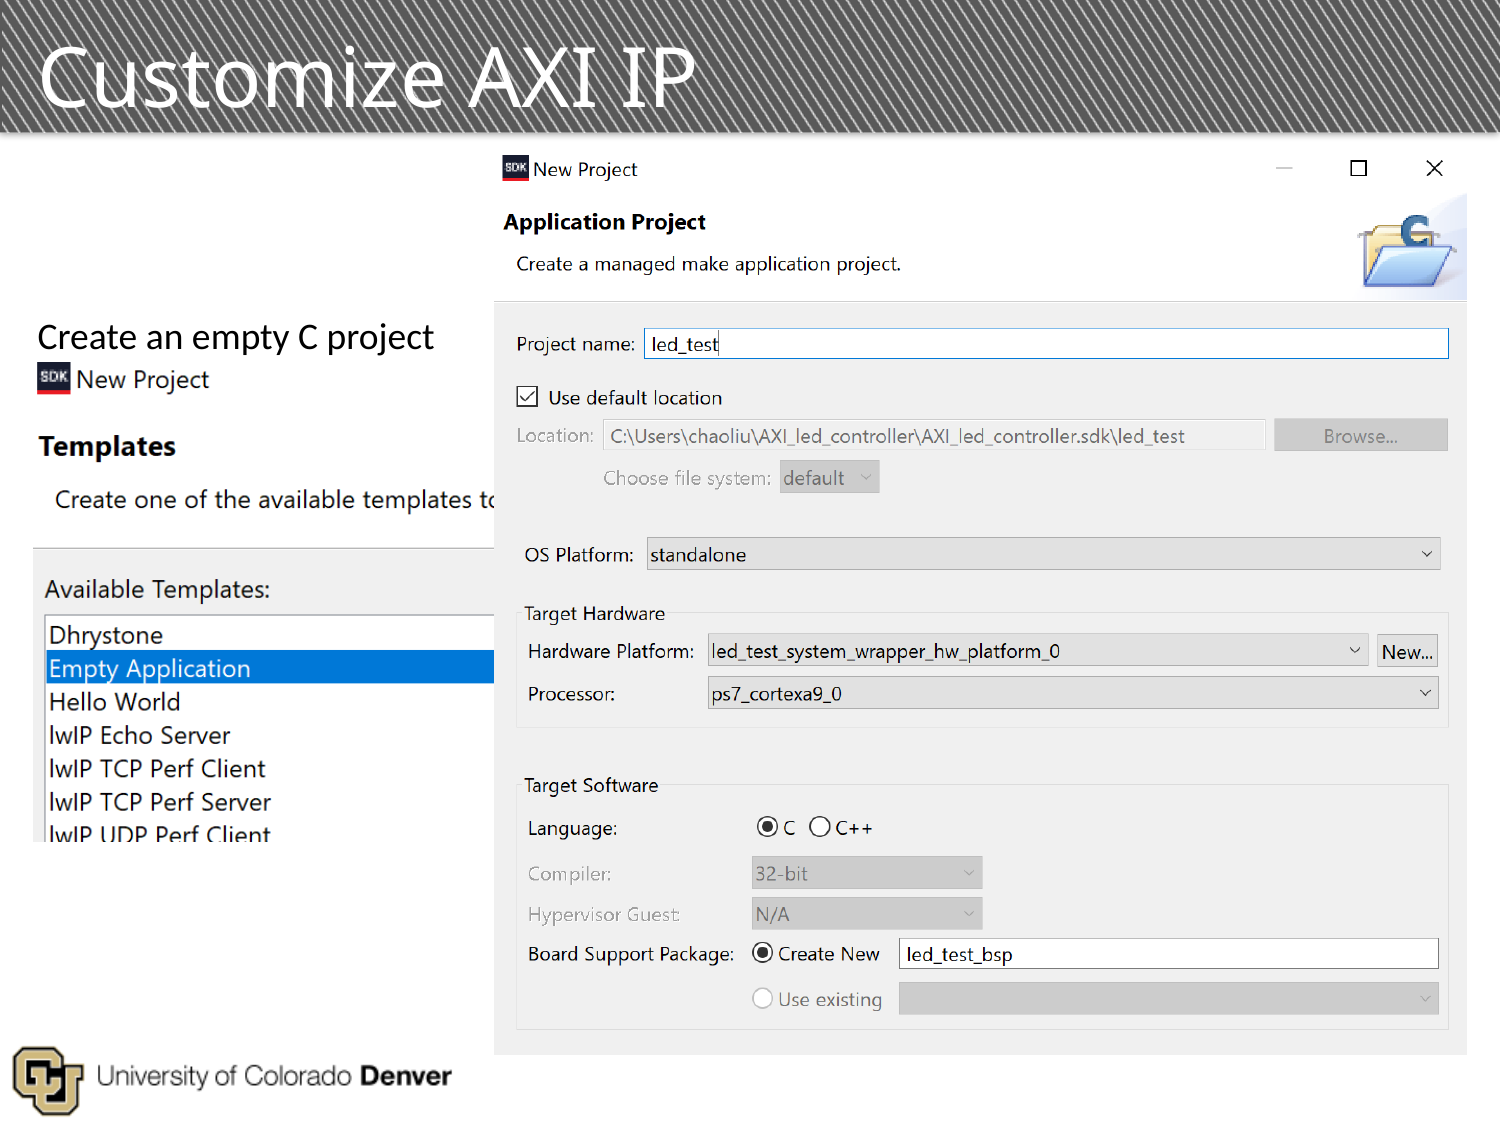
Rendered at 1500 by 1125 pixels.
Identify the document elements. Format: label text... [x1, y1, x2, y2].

picture [0, 1037, 463, 1125]
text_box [0, 0, 1500, 133]
text_box Create an empty C project [22, 304, 489, 365]
picture [33, 149, 1467, 1055]
